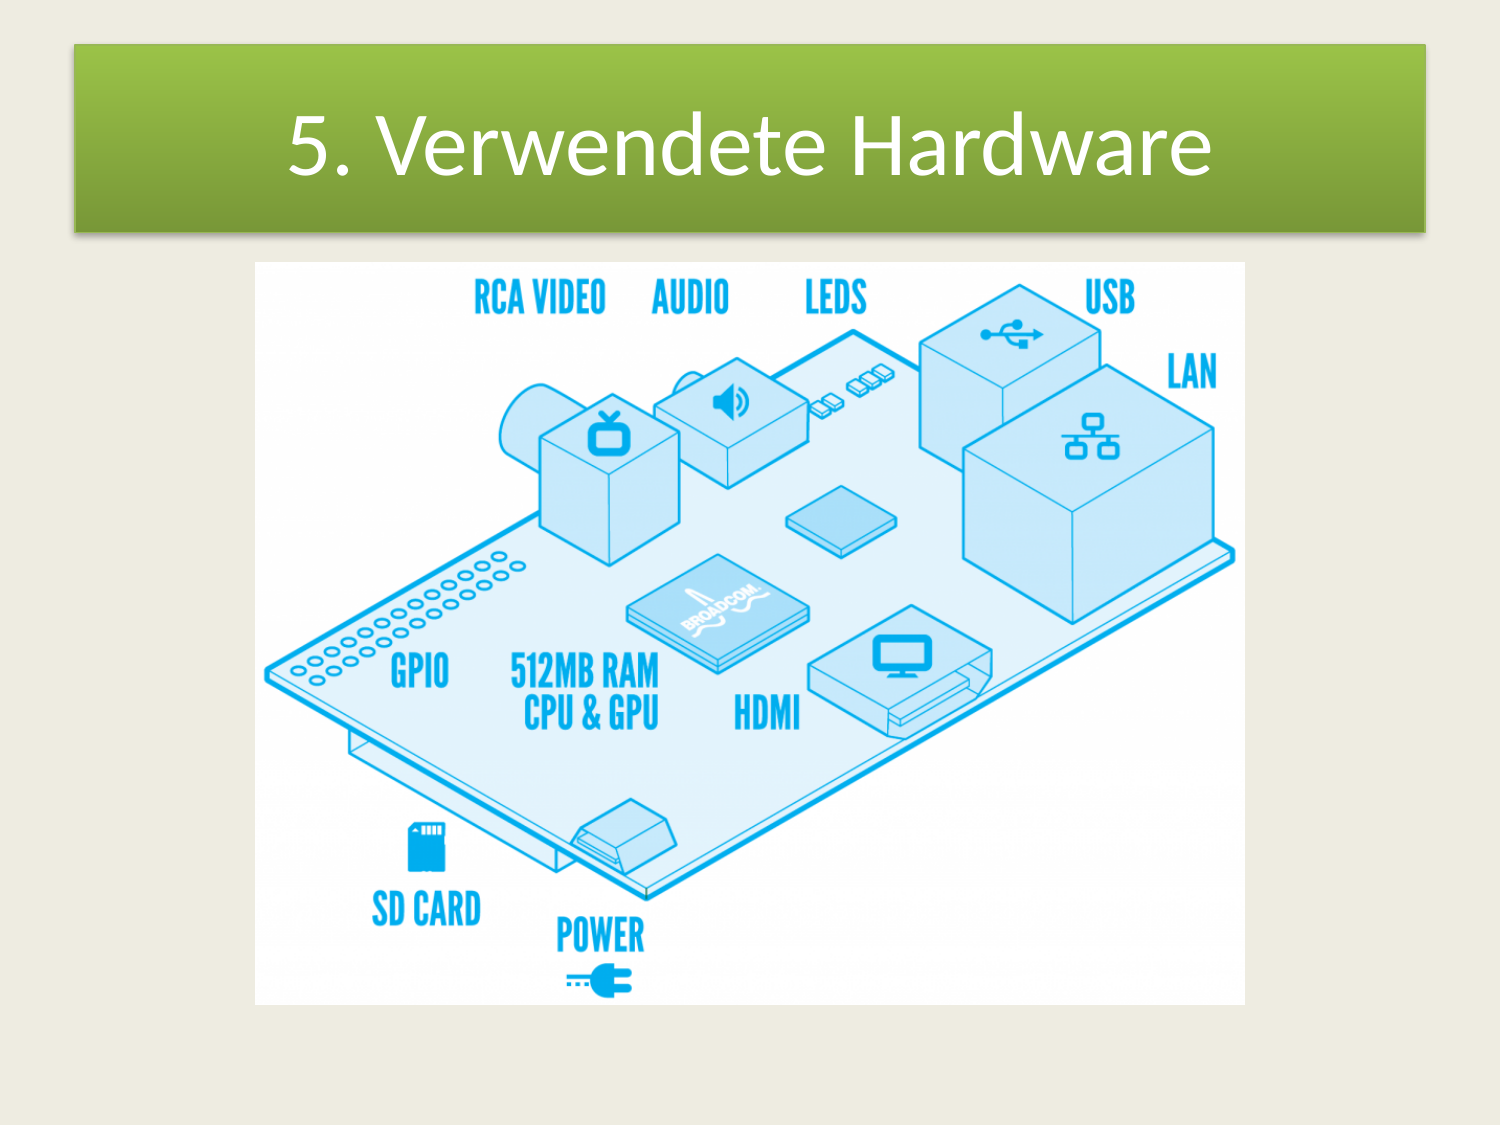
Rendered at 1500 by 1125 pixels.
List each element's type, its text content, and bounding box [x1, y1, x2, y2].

title 5. Verwendete Hardware [74, 44, 1426, 233]
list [255, 262, 1245, 1006]
